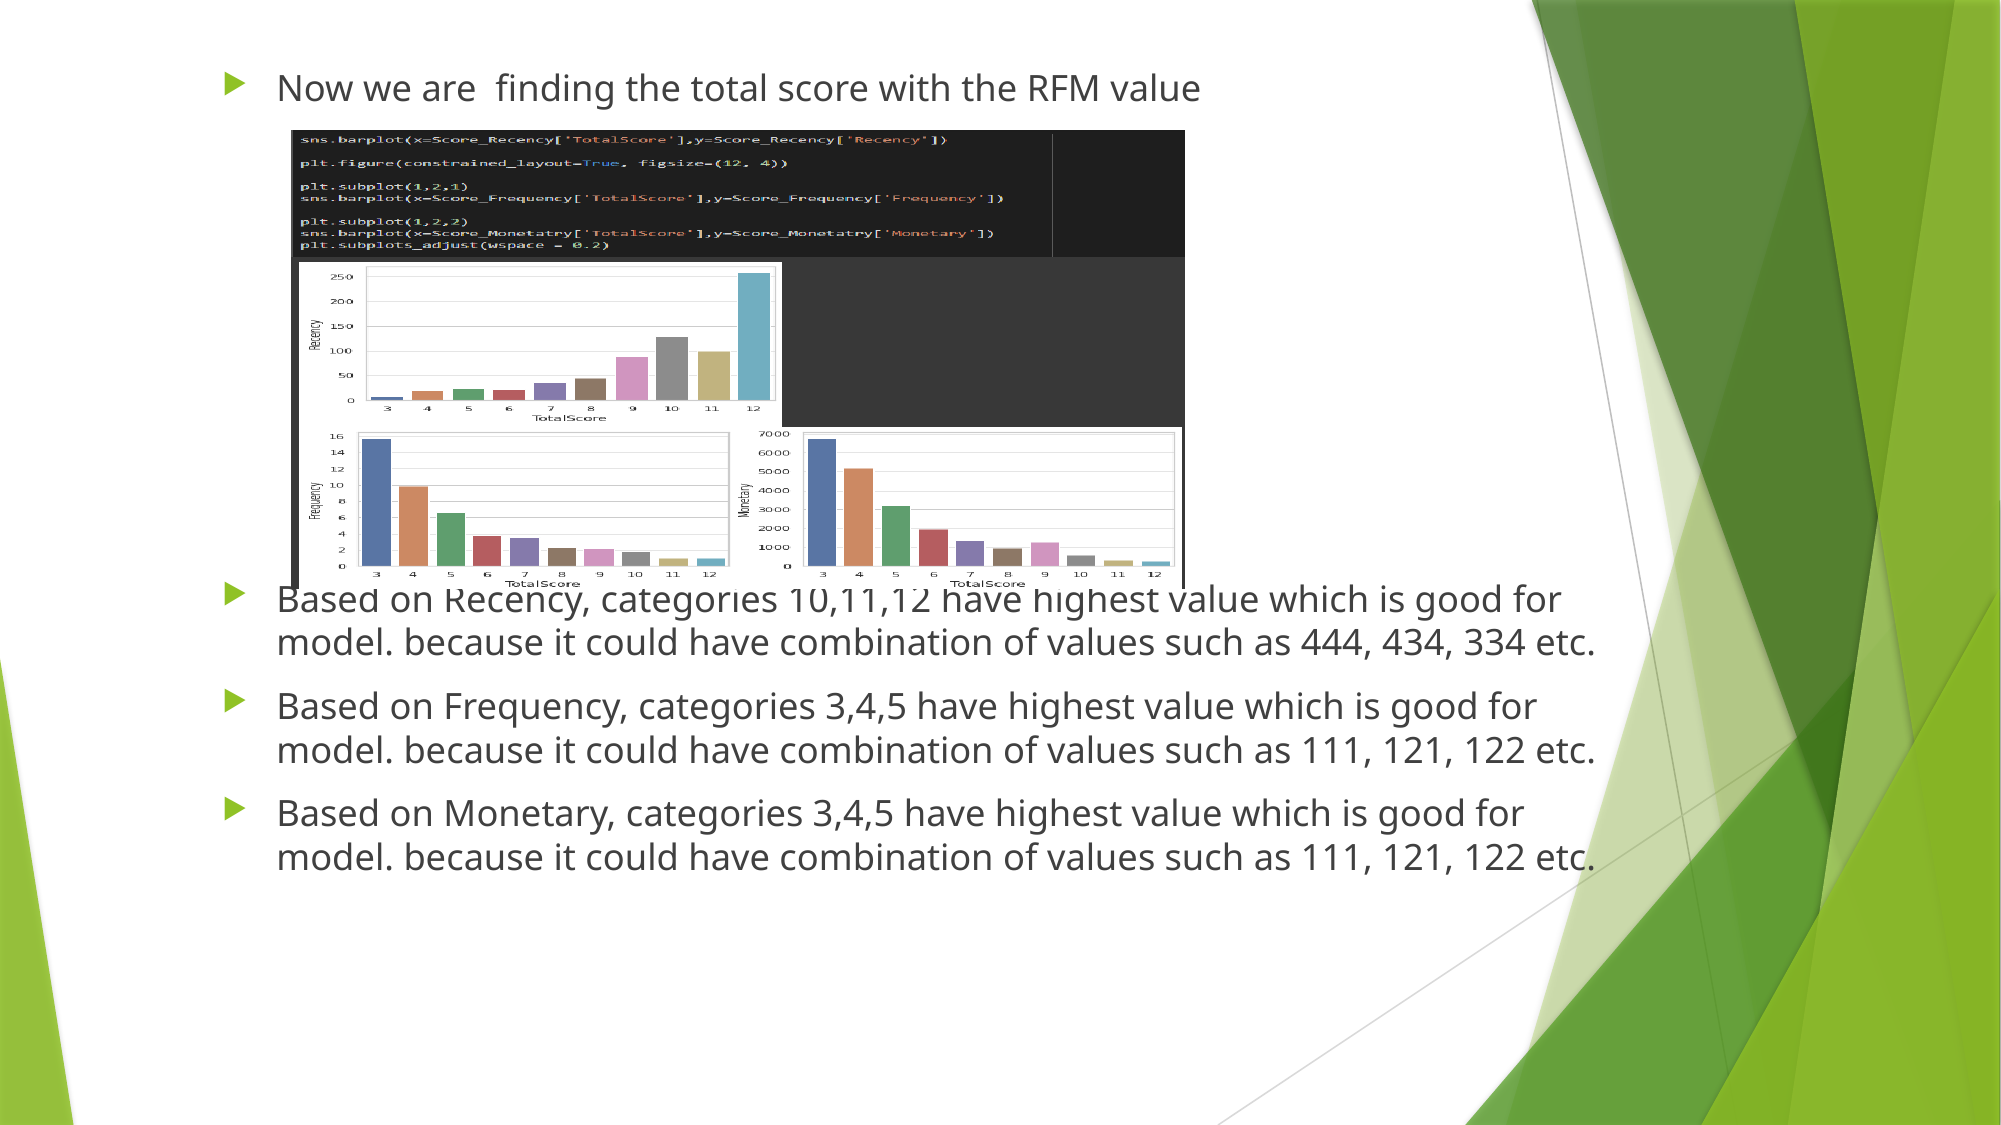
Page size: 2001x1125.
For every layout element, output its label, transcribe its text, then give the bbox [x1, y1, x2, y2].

list Now we are finding the total score with the RFM value Based on Recency, categories 10,11,12 have highest value which is good for model. because it could have combination of values such as 444, 434, 334 etc. Based on Frequency, categories 3,4,5 have highest value which is good for model. because it could have combination of values such as 111, 121, 122 etc. Based on Monetary, categories 3,4,5 have highest value which is good for model. because it could have combination of values such as 111, 121, 122 etc. [206, 58, 1617, 1014]
picture [290, 130, 1185, 589]
